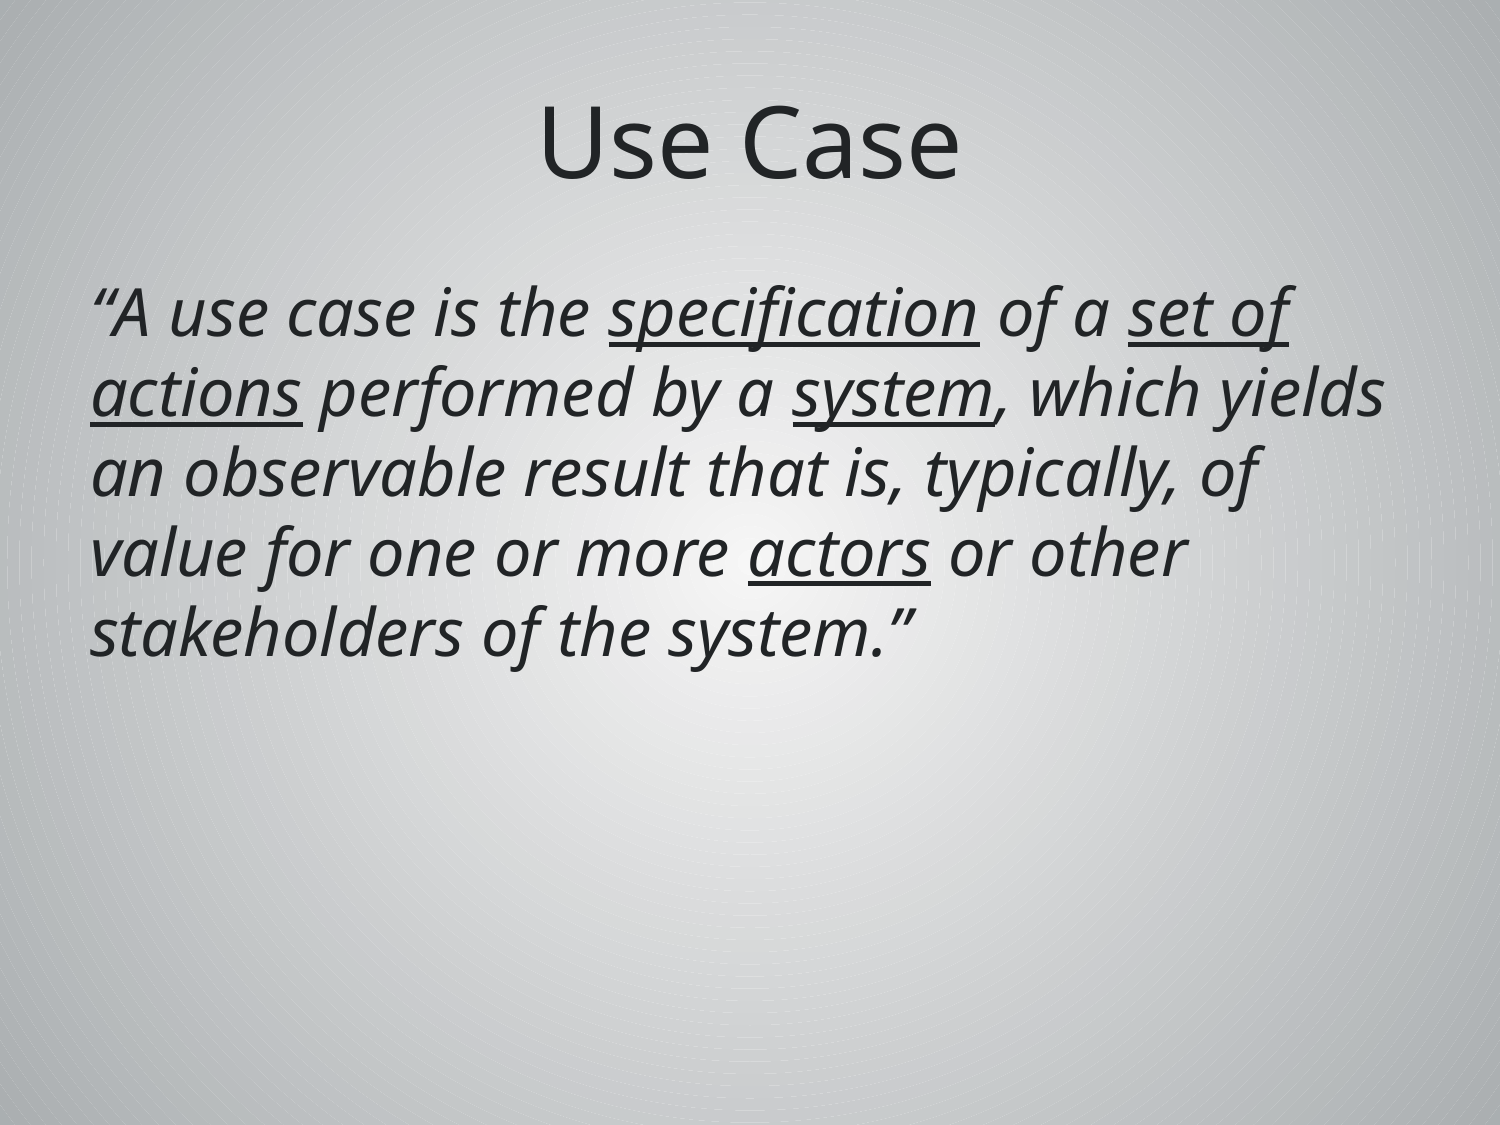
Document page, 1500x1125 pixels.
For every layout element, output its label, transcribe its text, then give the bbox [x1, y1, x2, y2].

list “A use case is the specification of a set of actions performed by a system, which yields an observable result that is, typically, of value for one or more actors or other stakeholders of the system.” [75, 262, 1425, 1063]
title Use Case [75, 45, 1425, 233]
